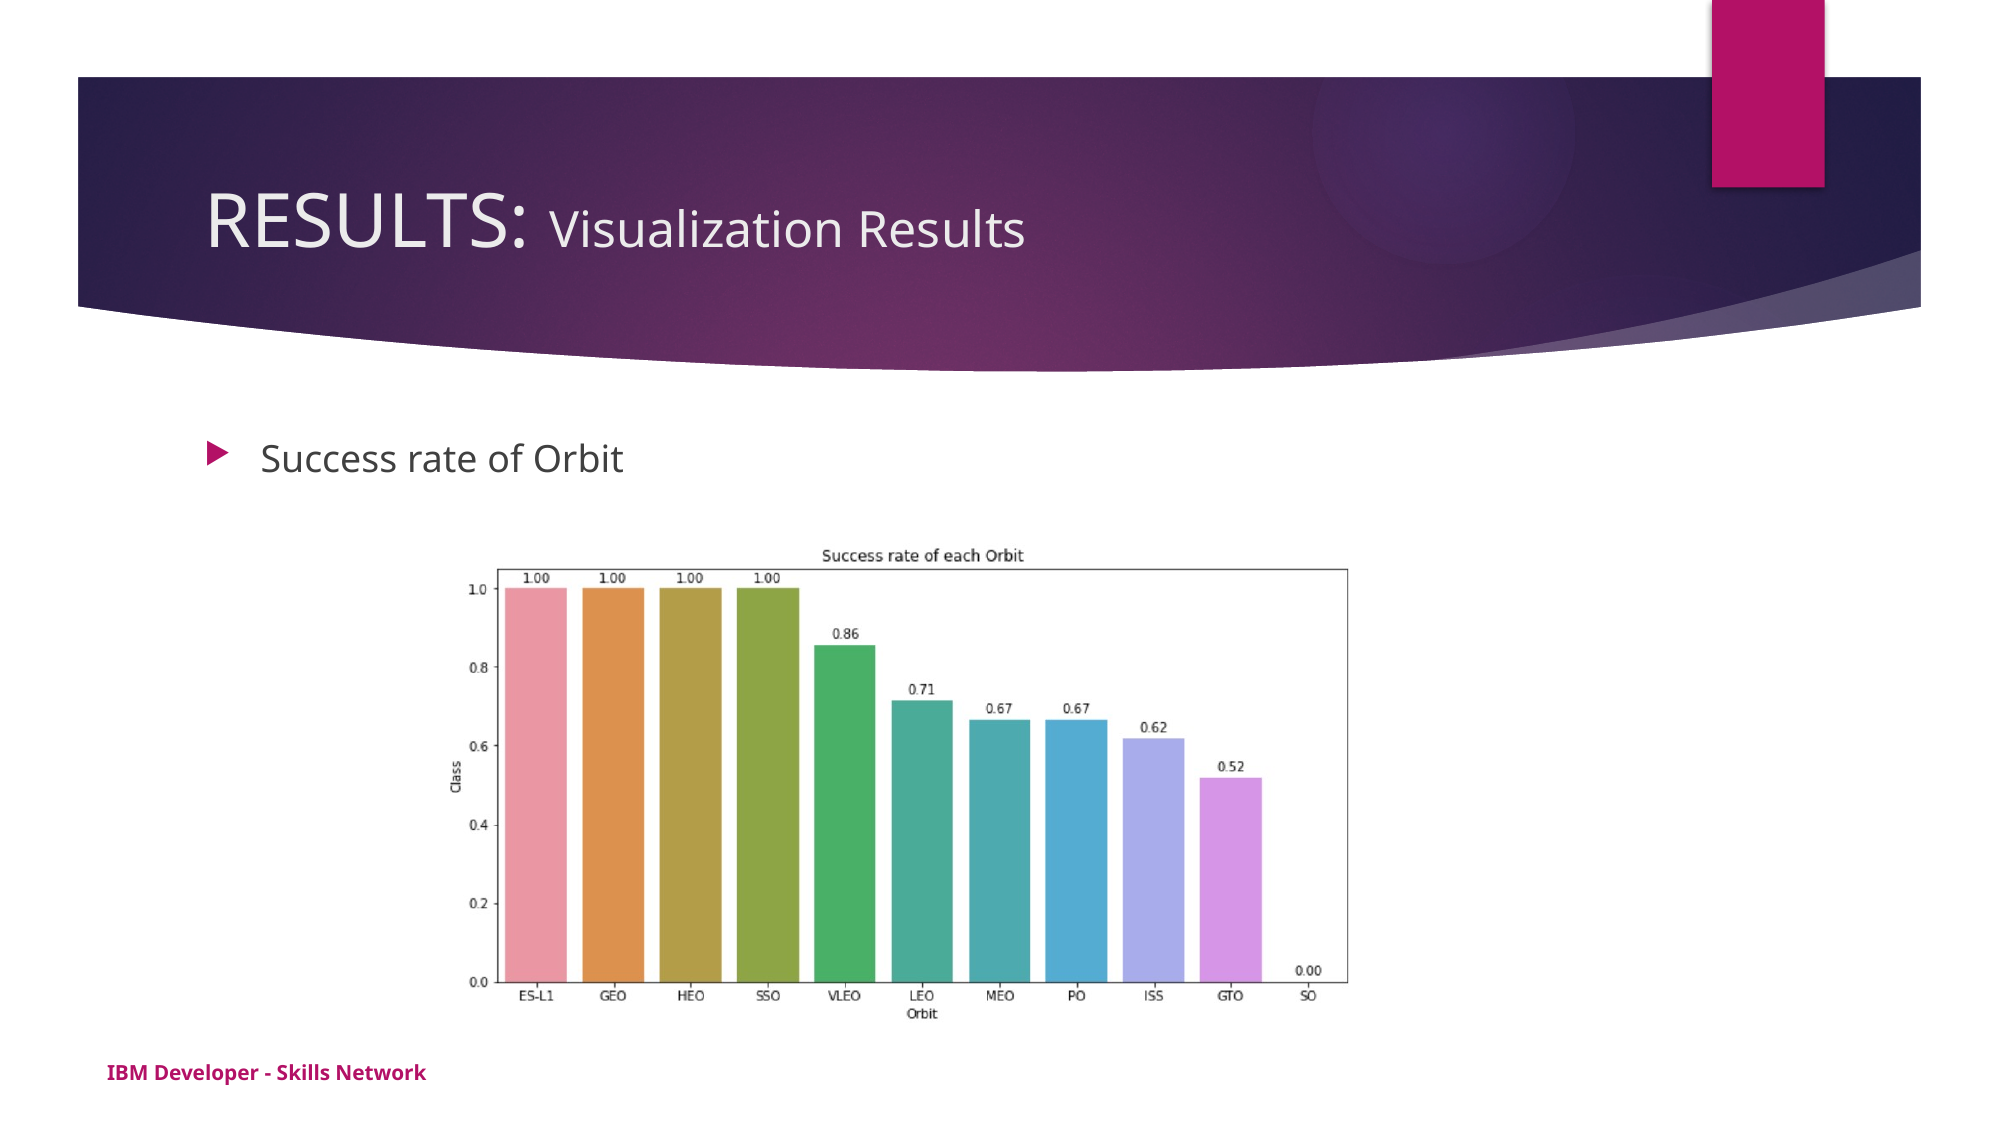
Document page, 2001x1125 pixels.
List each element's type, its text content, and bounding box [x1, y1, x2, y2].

footer IBM Developer - Skills Network [92, 1048, 726, 1099]
list Success rate of Orbit [189, 427, 1638, 988]
picture [436, 535, 1380, 1049]
title RESULTS: Visualization Results [189, 159, 1627, 276]
